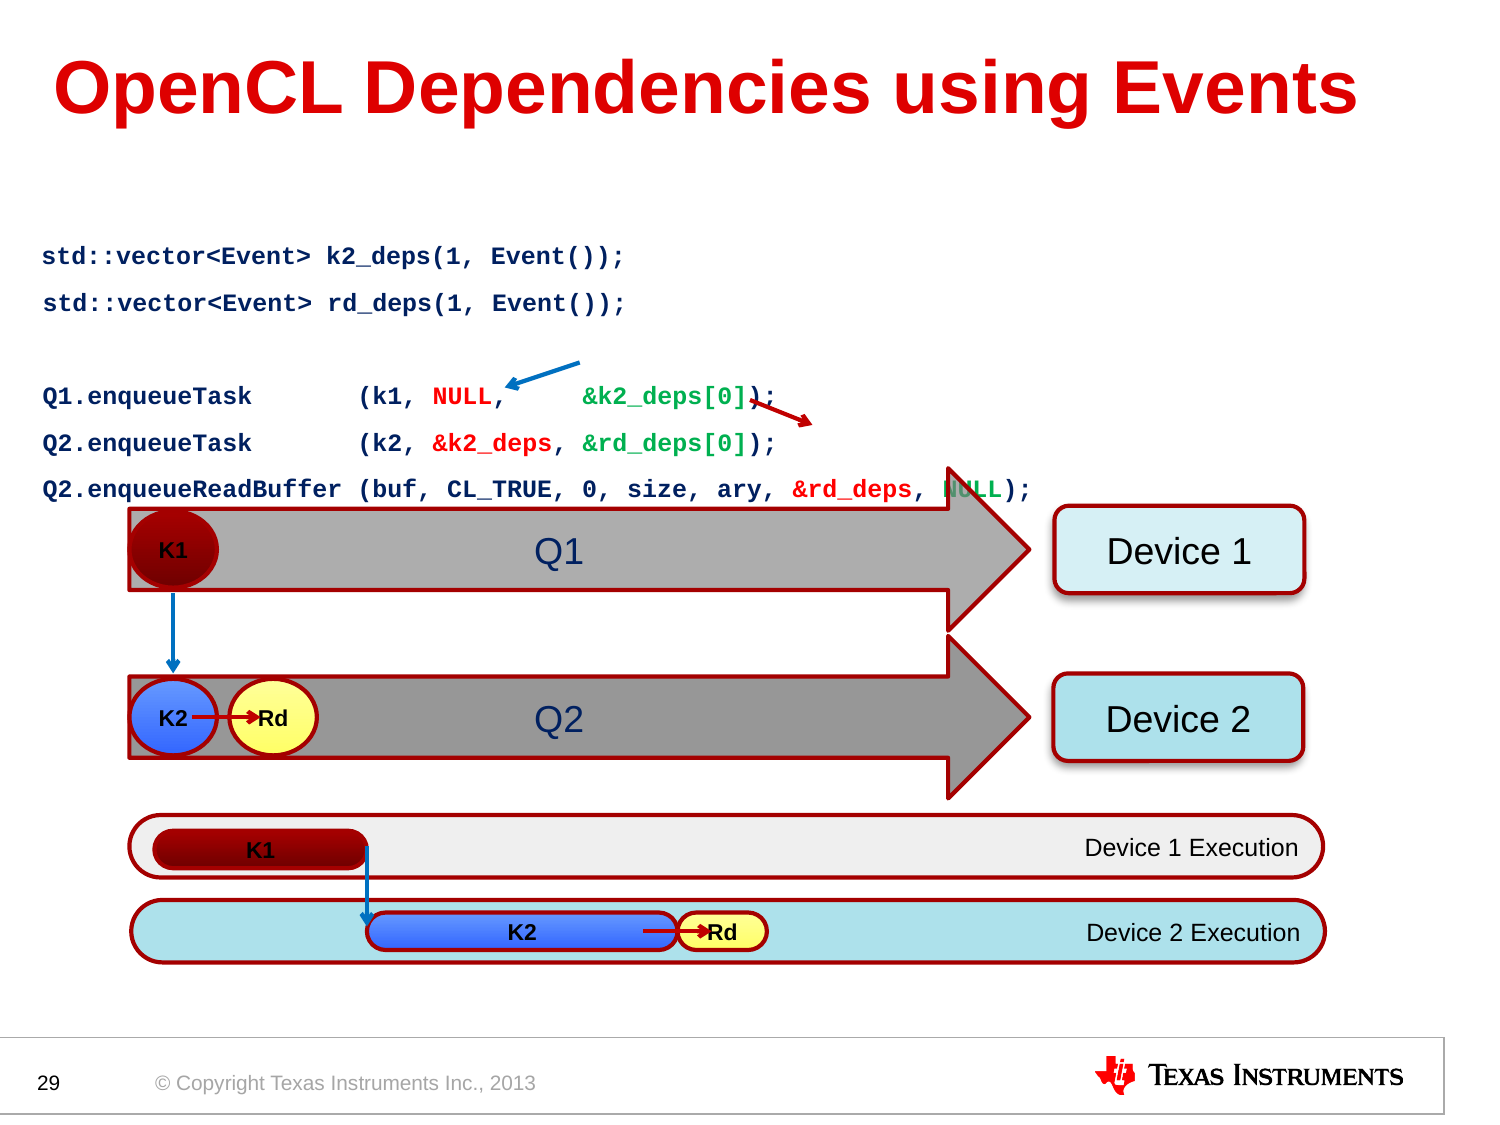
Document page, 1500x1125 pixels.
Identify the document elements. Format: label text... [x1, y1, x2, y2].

text_box Device 1 Execution [127, 812, 1326, 880]
text_box Rd [675, 910, 770, 953]
text_box K1 [127, 509, 220, 590]
title OpenCL Dependencies using Events [38, 23, 1426, 157]
list std::vector<Event> k2_deps(1, Event()); std::vector<Event> rd_deps(1, Event()); Q1.enqueueTask (k1, NULL, &k2_deps[0]); Q2.enqueueTask (k2, &k2_deps, &rd_deps[0]); Q2.enqueueReadBuffer (buf, CL_TRUE, 0, size, ary, &rd_deps, NULL); [12, 232, 1500, 450]
text_box K2 [127, 676, 219, 758]
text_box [749, 399, 813, 426]
text_box Q1 [127, 466, 1032, 633]
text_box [504, 362, 580, 388]
text_box Device 1 [1052, 503, 1307, 596]
text_box Q2 [127, 633, 1032, 801]
picture [1095, 1056, 1403, 1095]
text_box Device 2 Execution [129, 897, 1328, 965]
text_box K2 [364, 910, 677, 953]
slide_number 29 [12, 1062, 76, 1097]
text_box Rd [227, 676, 319, 758]
text_box Device 2 [1051, 671, 1306, 764]
text_box K1 [152, 828, 369, 871]
